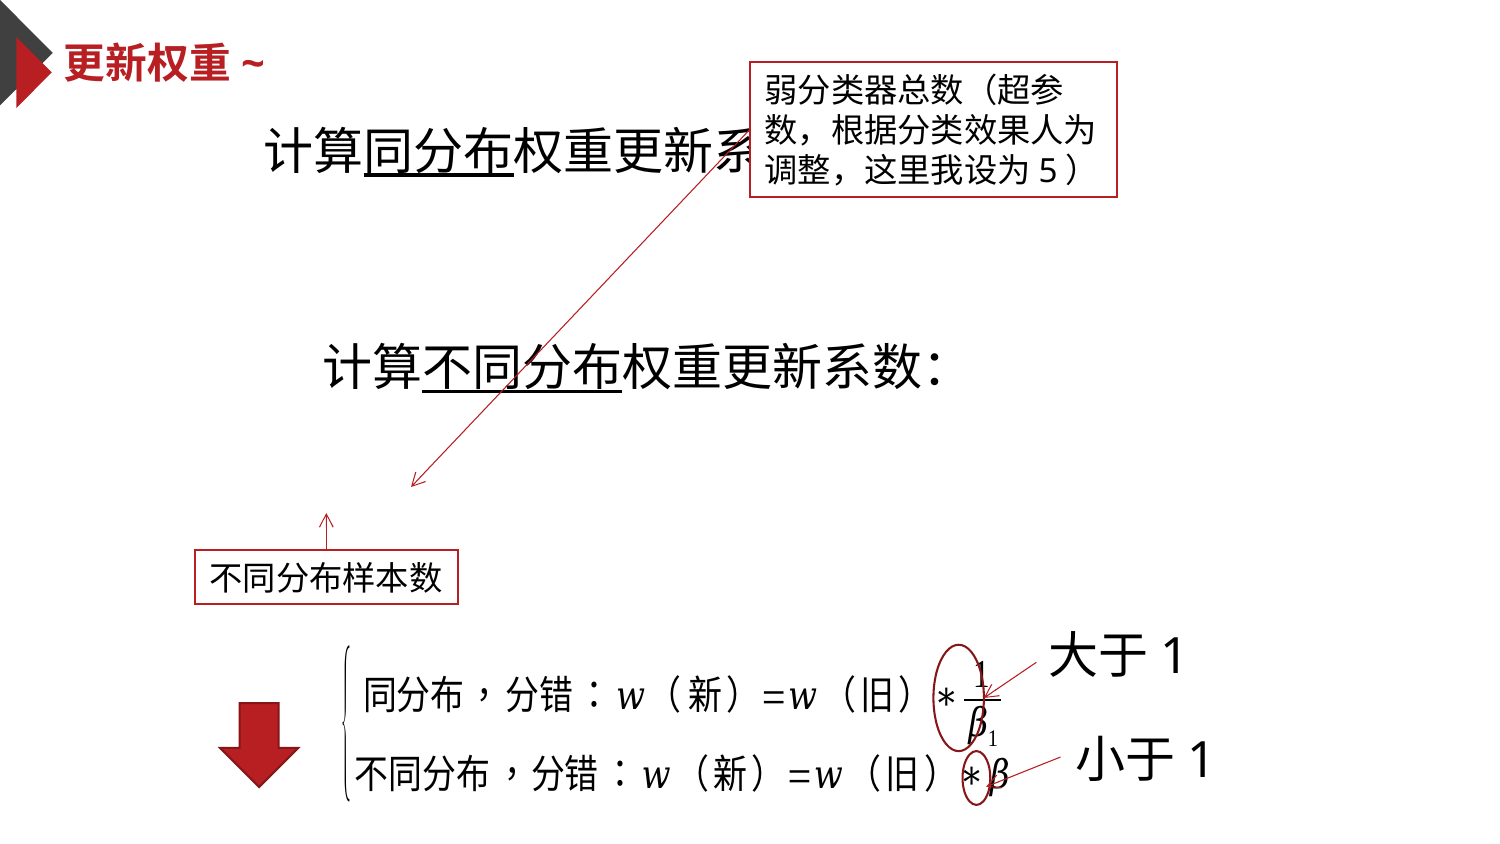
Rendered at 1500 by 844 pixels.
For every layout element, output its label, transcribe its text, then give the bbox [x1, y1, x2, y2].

text_box 不同分布样本数 [194, 549, 459, 605]
text_box [0, 0, 53, 106]
text_box [217, 702, 301, 789]
text_box 大于1 [1033, 616, 1204, 692]
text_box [983, 662, 1037, 698]
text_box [410, 130, 750, 488]
text_box [961, 749, 991, 806]
text_box 小于1 [1060, 719, 1231, 795]
text_box 更新权重~ [64, 36, 265, 88]
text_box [986, 757, 1066, 787]
text_box [932, 643, 985, 753]
text_box 弱分类器总数（超参数，根据分类效果人为调整，这里我设为5） [749, 61, 1118, 198]
text_box [16, 36, 52, 109]
